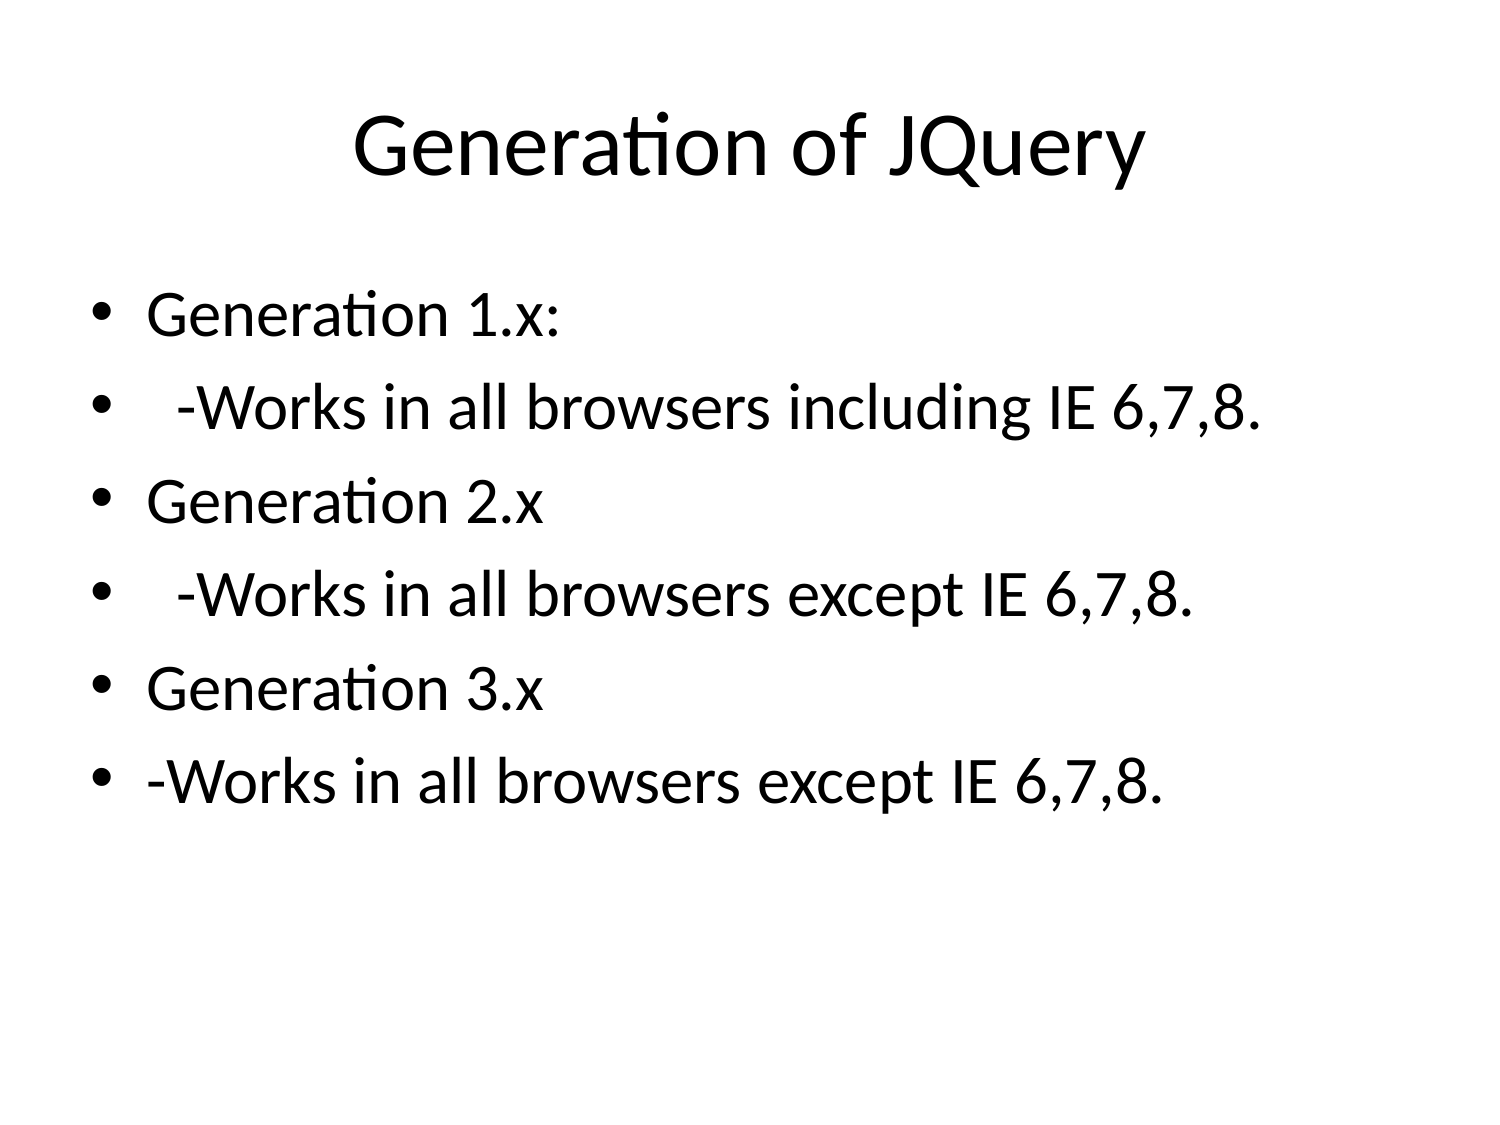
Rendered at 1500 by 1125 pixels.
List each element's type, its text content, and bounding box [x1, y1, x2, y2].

title Generation of JQuery [75, 45, 1425, 233]
list Generation 1.x: -Works in all browsers including IE 6,7,8. Generation 2.x -Works in all browsers except IE 6,7,8. Generation 3.x -Works in all browsers except IE 6,7,8. [75, 262, 1425, 1005]
